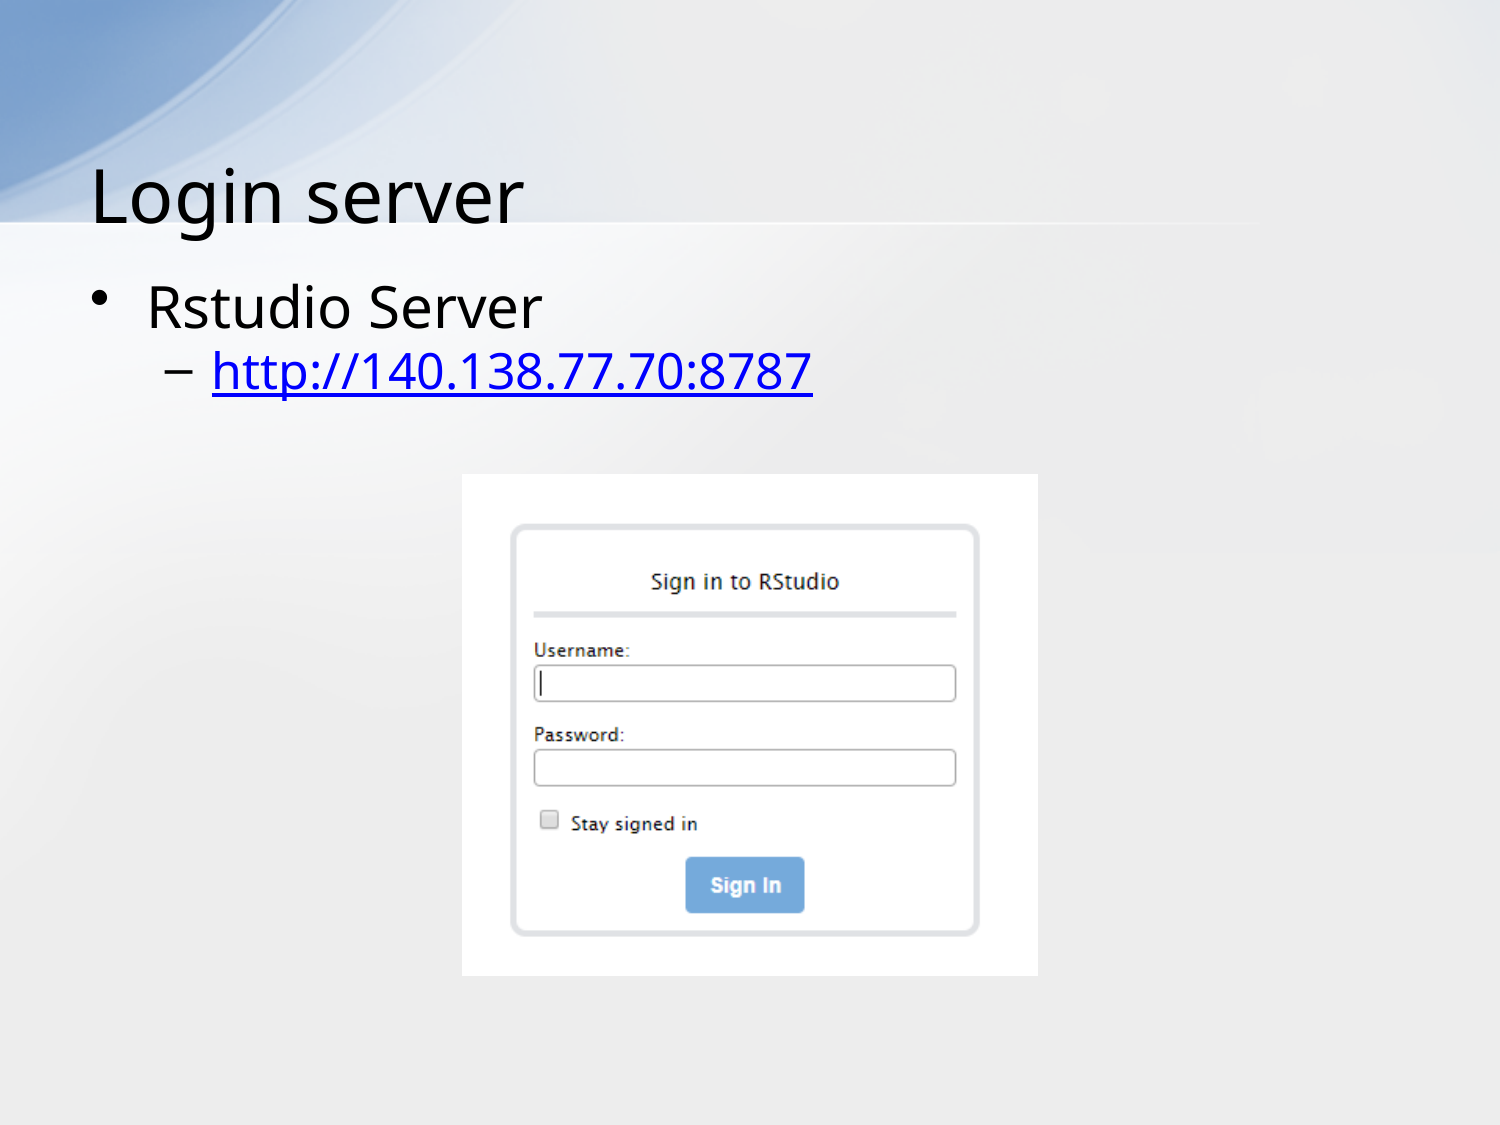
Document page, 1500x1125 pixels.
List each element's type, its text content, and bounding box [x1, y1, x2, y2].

picture [0, 0, 1500, 1125]
title Login server [75, 58, 1425, 247]
list Rstudio Server http://140.138.77.70:8787 [75, 262, 1425, 1005]
